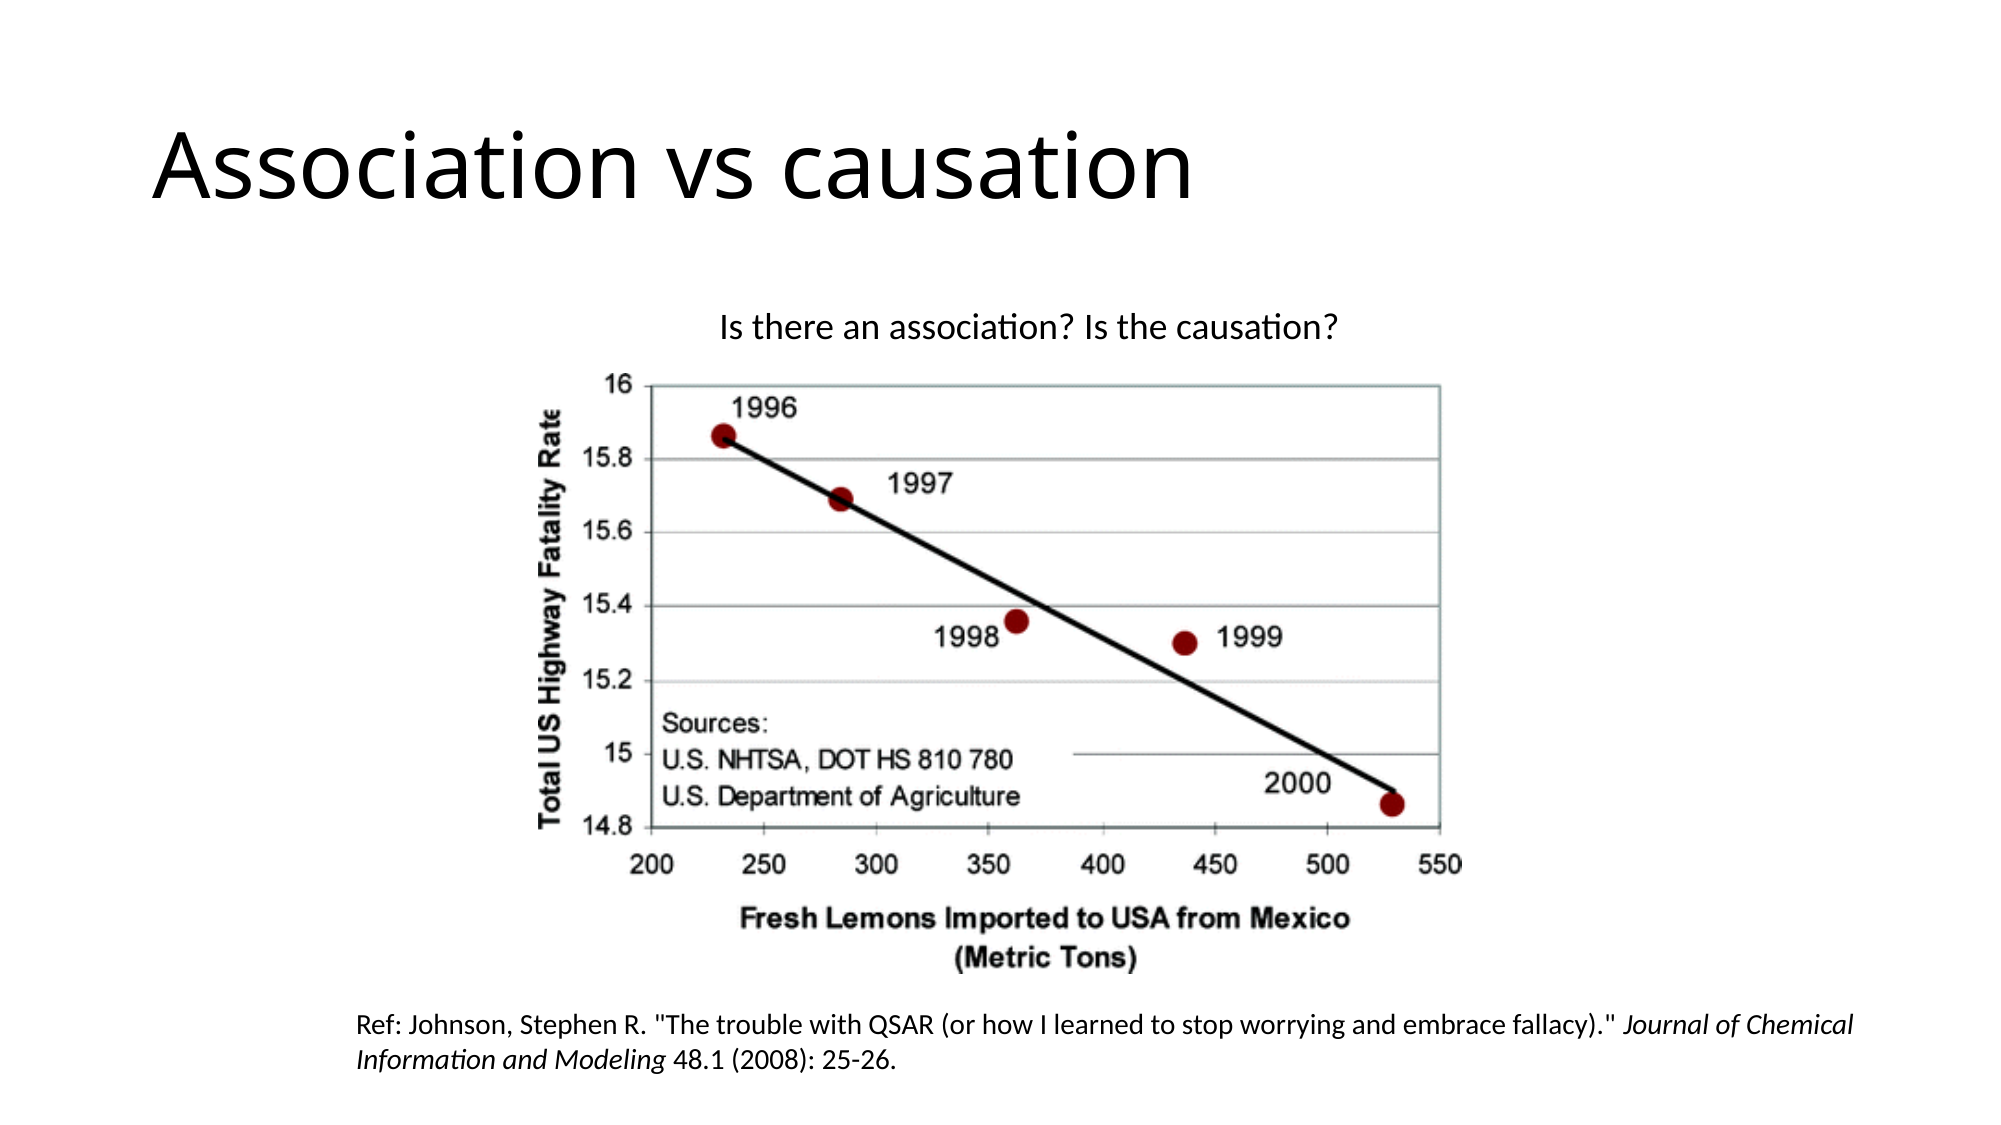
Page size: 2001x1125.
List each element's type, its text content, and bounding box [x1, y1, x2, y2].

text_box Ref: Johnson, Stephen R. "The trouble with QSAR (or how I learned to stop worrying and embrace fallacy)." Journal of Chemical Information and Modeling 48.1 (2008): 25-26. [341, 998, 1894, 1083]
text_box Is there an association? Is the causation? [704, 295, 1381, 355]
title Association vs causation [137, 59, 1863, 278]
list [538, 373, 1462, 974]
